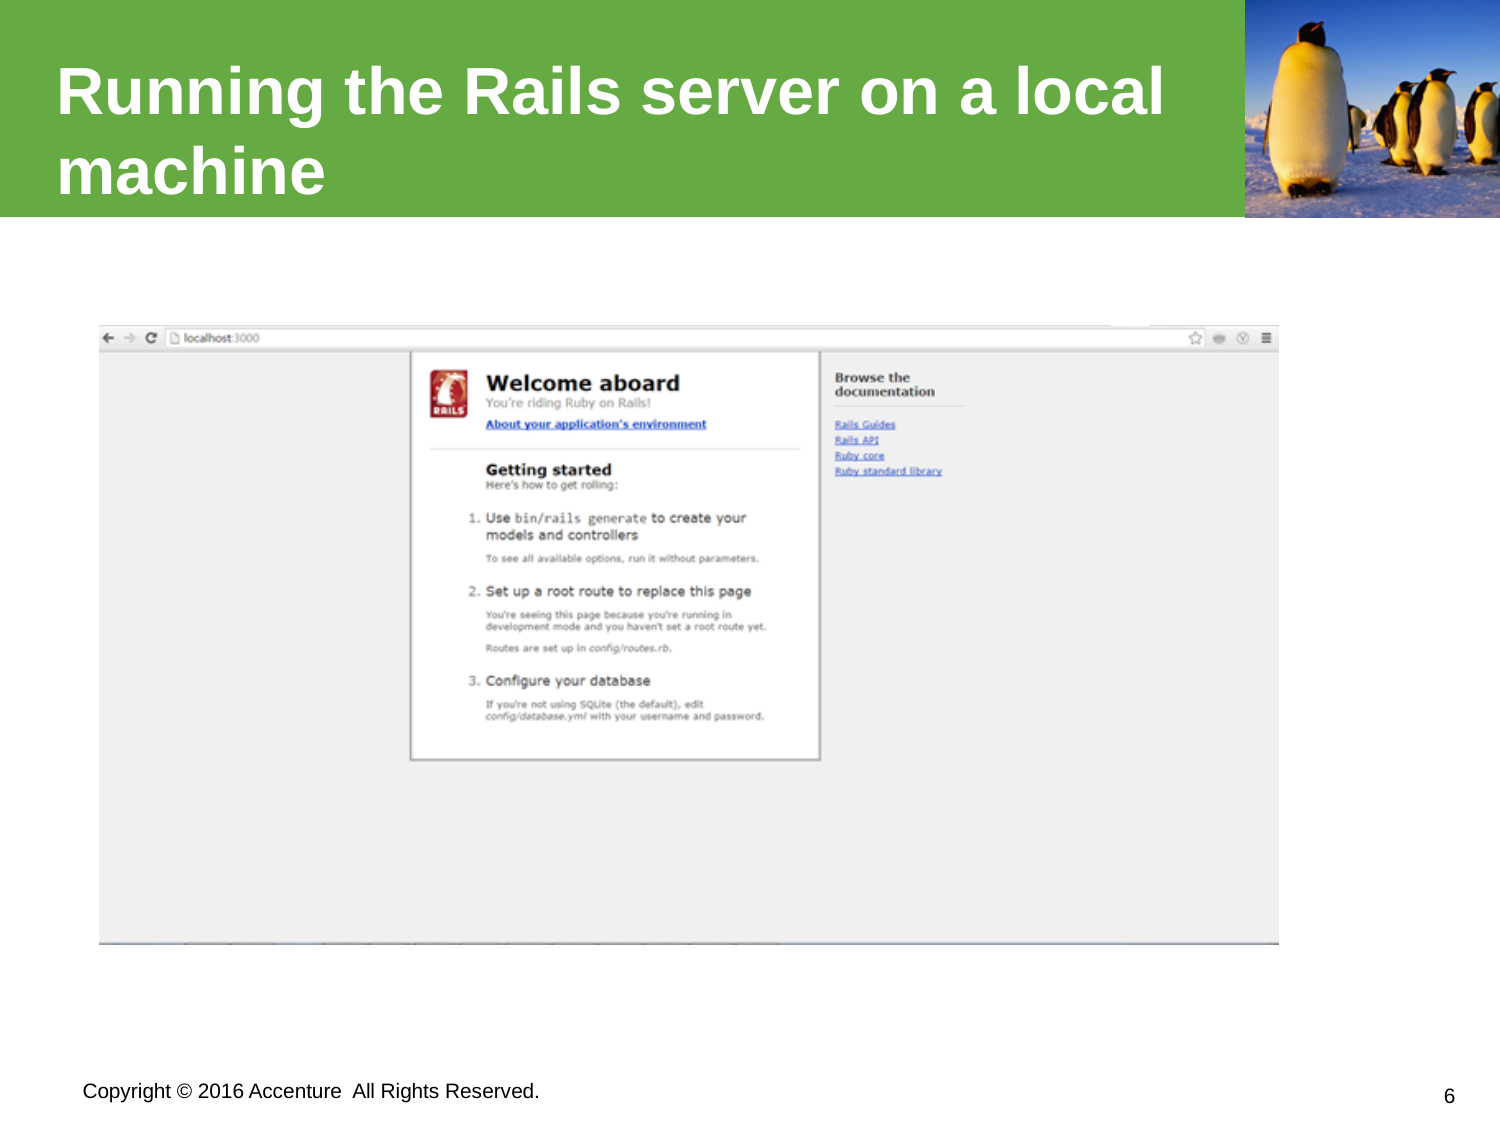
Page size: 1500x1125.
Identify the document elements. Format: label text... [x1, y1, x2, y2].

picture [1245, 0, 1500, 218]
title Running the Rails server on a local machine [40, 108, 1205, 216]
picture [98, 325, 1279, 945]
slide_number 6 [1191, 1070, 1471, 1116]
